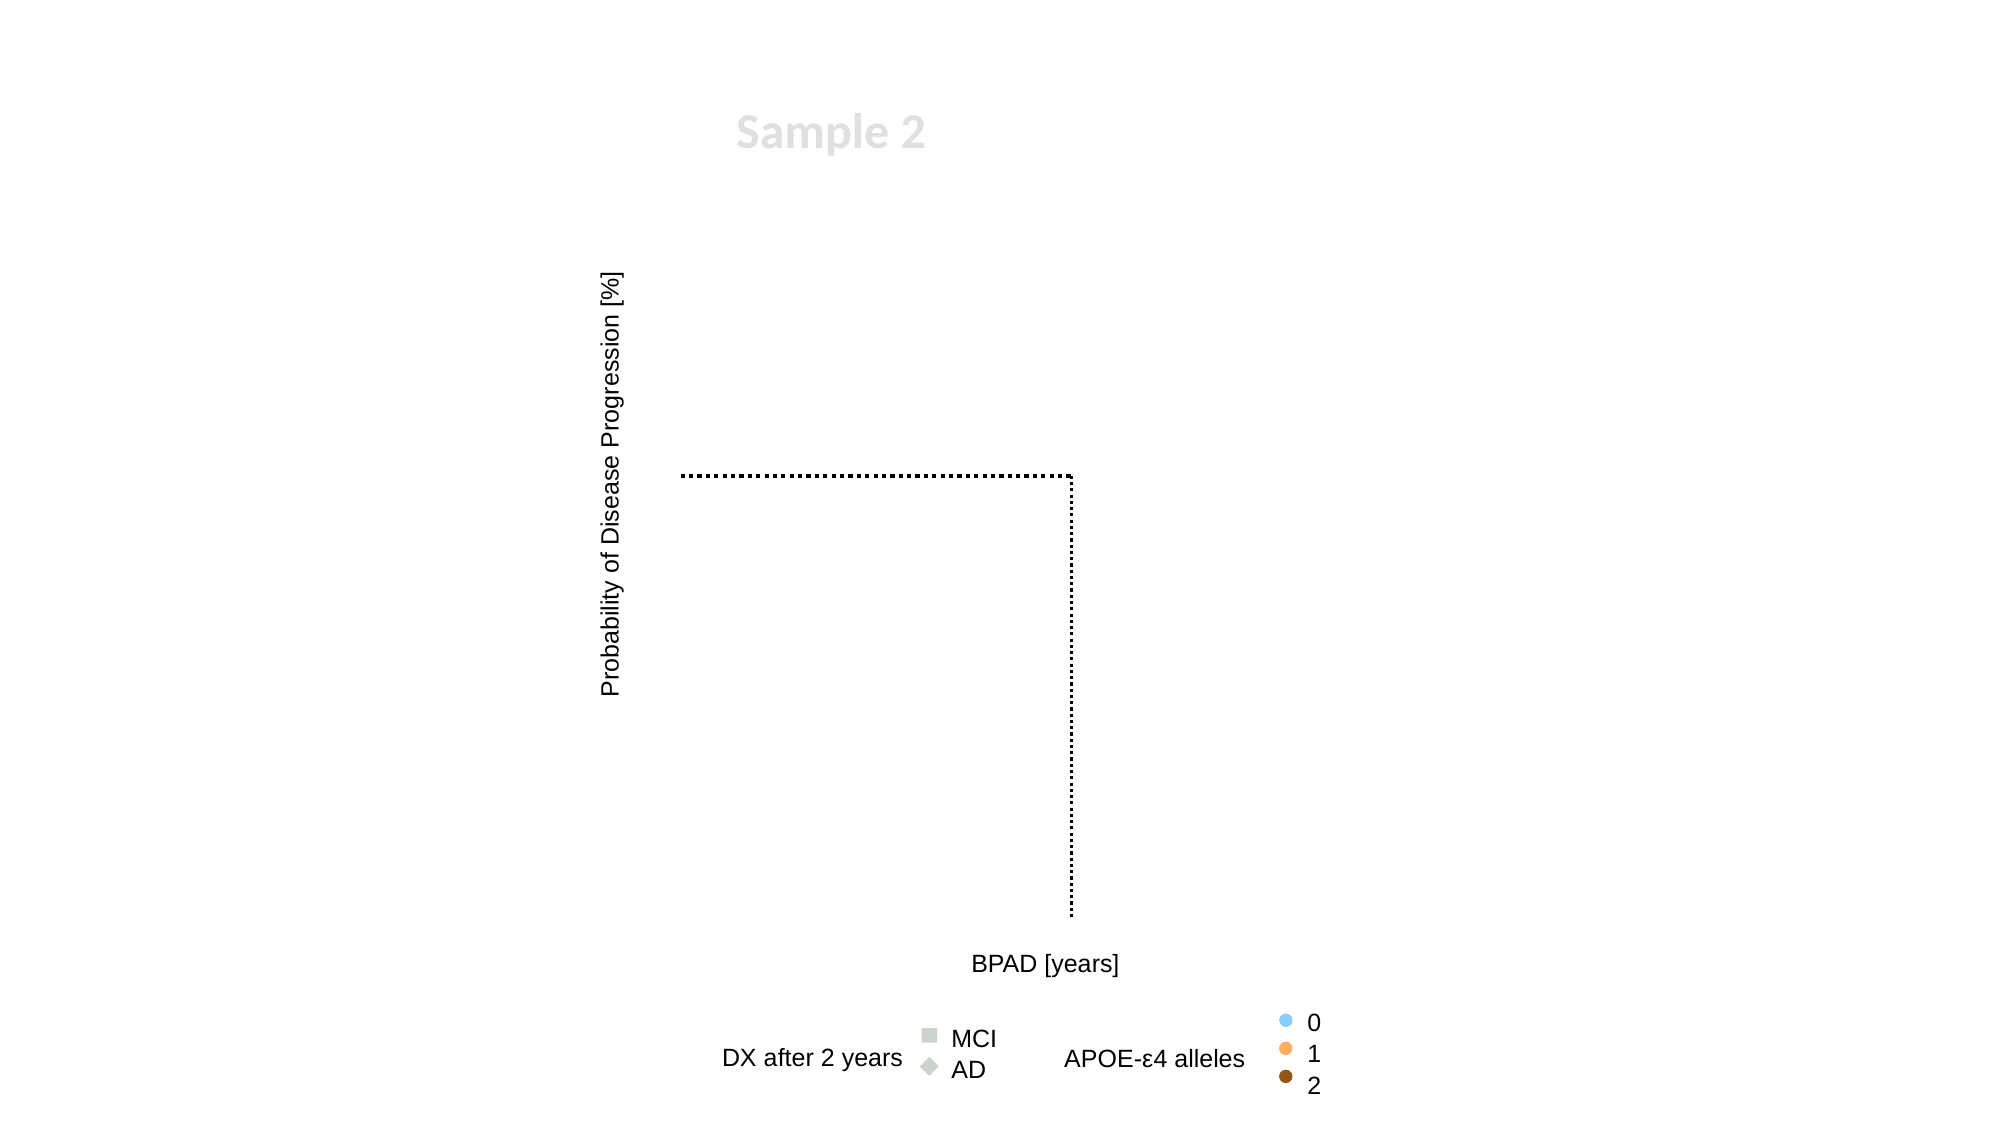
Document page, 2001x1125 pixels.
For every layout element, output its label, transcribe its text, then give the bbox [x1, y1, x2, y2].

text_box BPAD [years] [693, 939, 1398, 986]
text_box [693, 997, 1440, 1108]
text_box Sample 2 [721, 91, 990, 166]
text_box Probability of Disease Progression [%] [584, 35, 631, 933]
